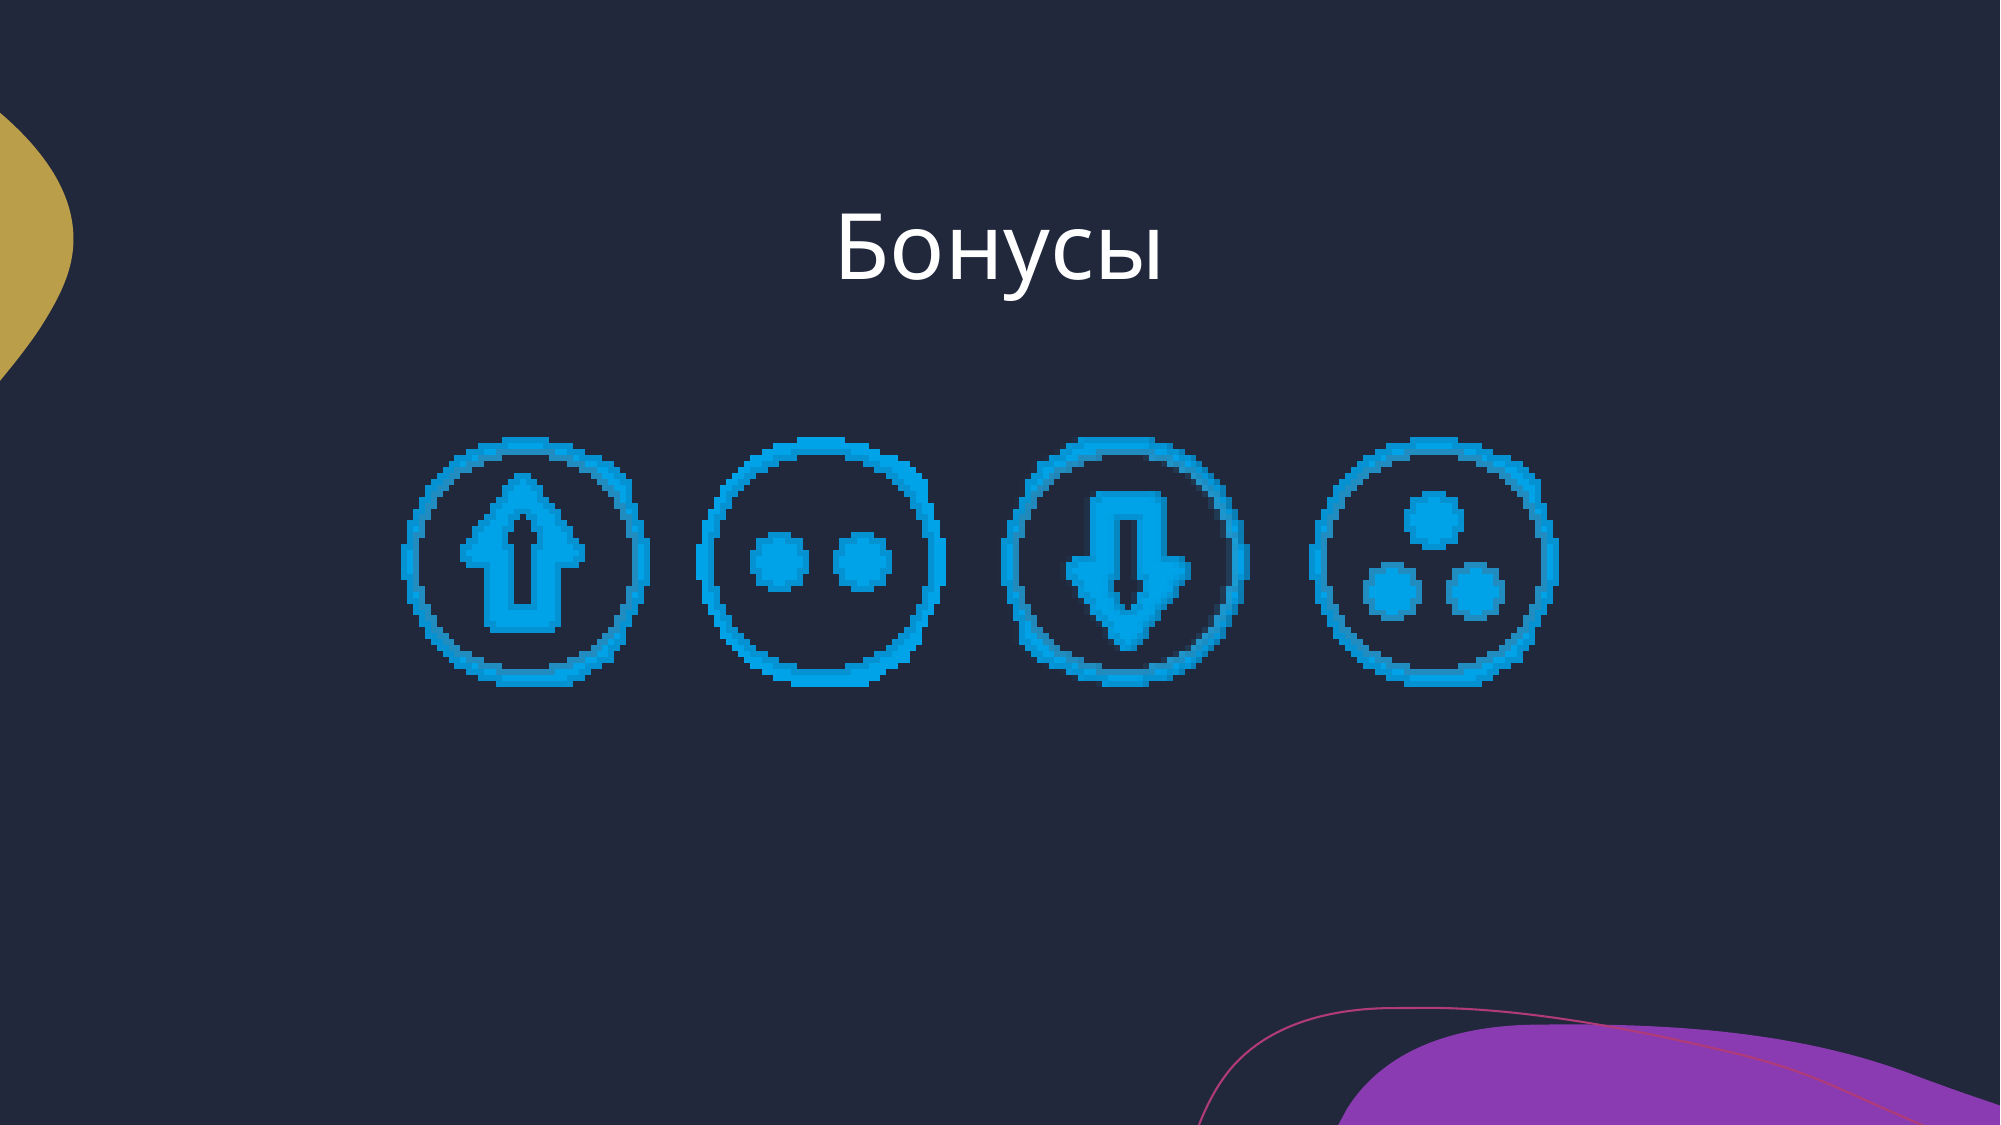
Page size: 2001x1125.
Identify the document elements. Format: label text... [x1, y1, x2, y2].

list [1286, 414, 1583, 711]
picture [978, 414, 1268, 711]
title Бонусы [125, 125, 1875, 375]
picture [378, 414, 970, 711]
